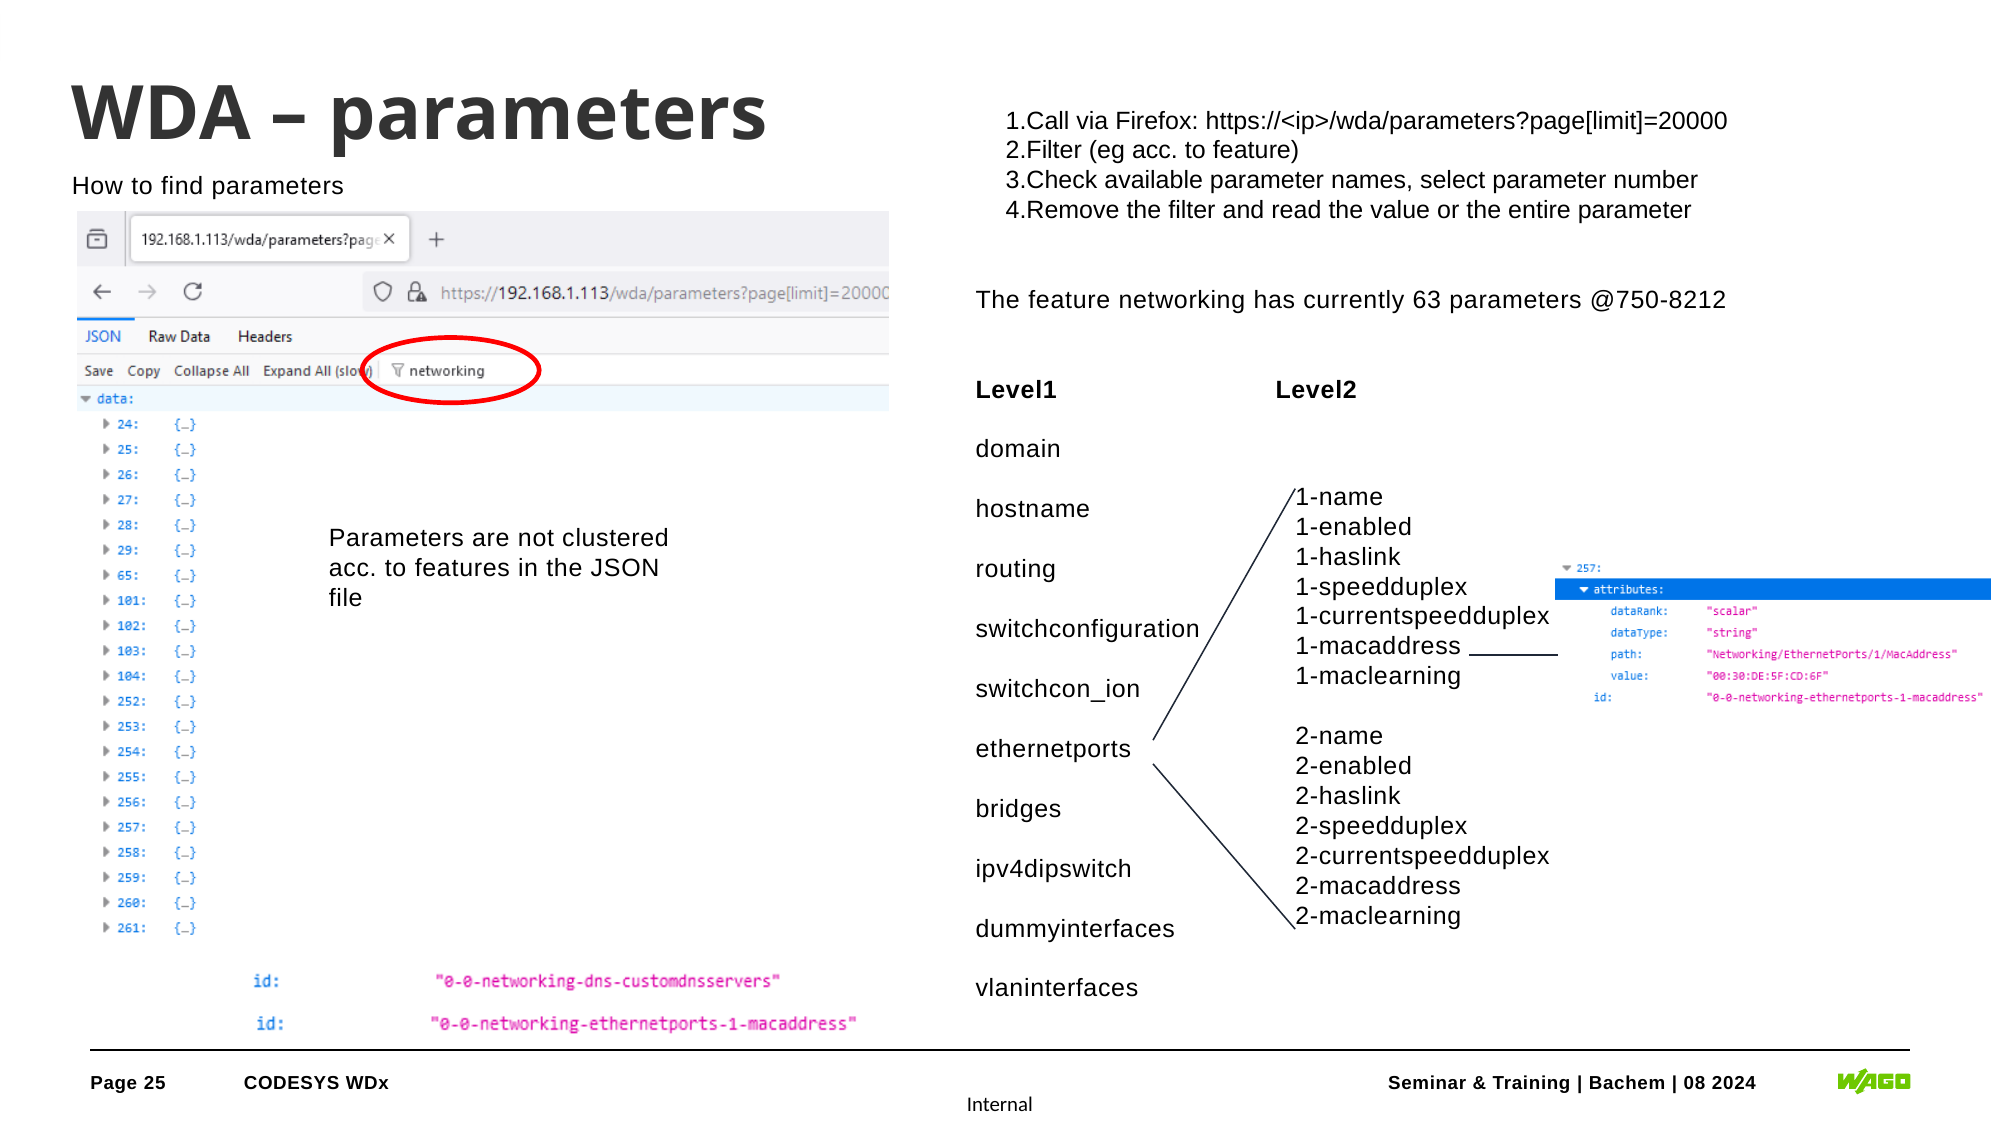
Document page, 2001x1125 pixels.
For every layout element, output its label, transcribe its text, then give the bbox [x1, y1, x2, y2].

picture [77, 211, 889, 940]
title WDA – parameters [71, 78, 894, 143]
picture [243, 962, 789, 1000]
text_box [1152, 763, 1296, 930]
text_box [1152, 488, 1296, 741]
list 1-name 1-enabled 1-haslink 1-speedduplex 1-currentspeedduplex 1-macaddress 1-maclearning 2-name 2-enabled 2-haslink 2-speedduplex 2-currentspeedduplex 2-macaddress 2-maclearning [1295, 480, 1663, 952]
footer CODESYS WDx [244, 1070, 941, 1103]
slide_number [90, 1070, 221, 1103]
list How to find parameters [71, 169, 1638, 421]
picture [1555, 559, 1991, 710]
picture [243, 1005, 871, 1047]
slide_number Seminar & Training | Bachem | 08 2024 [1271, 1070, 1756, 1103]
text_box 1.Call via Firefox: https://<ip>/wda/parameters?page[limit]=20000 2.Filter (eg acc. to feature) 3.Check available parameter names, select parameter number 4.Remove the filter and read the value or the entire parameter [990, 96, 1780, 232]
list The feature networking has currently 63 parameters @750-8212 Level1 Level2 domain hostname routing switchconfiguration switchcon_ion ethernetports bridges ipv4dipswitch dummyinterfaces vlaninterfaces [975, 283, 1910, 1035]
